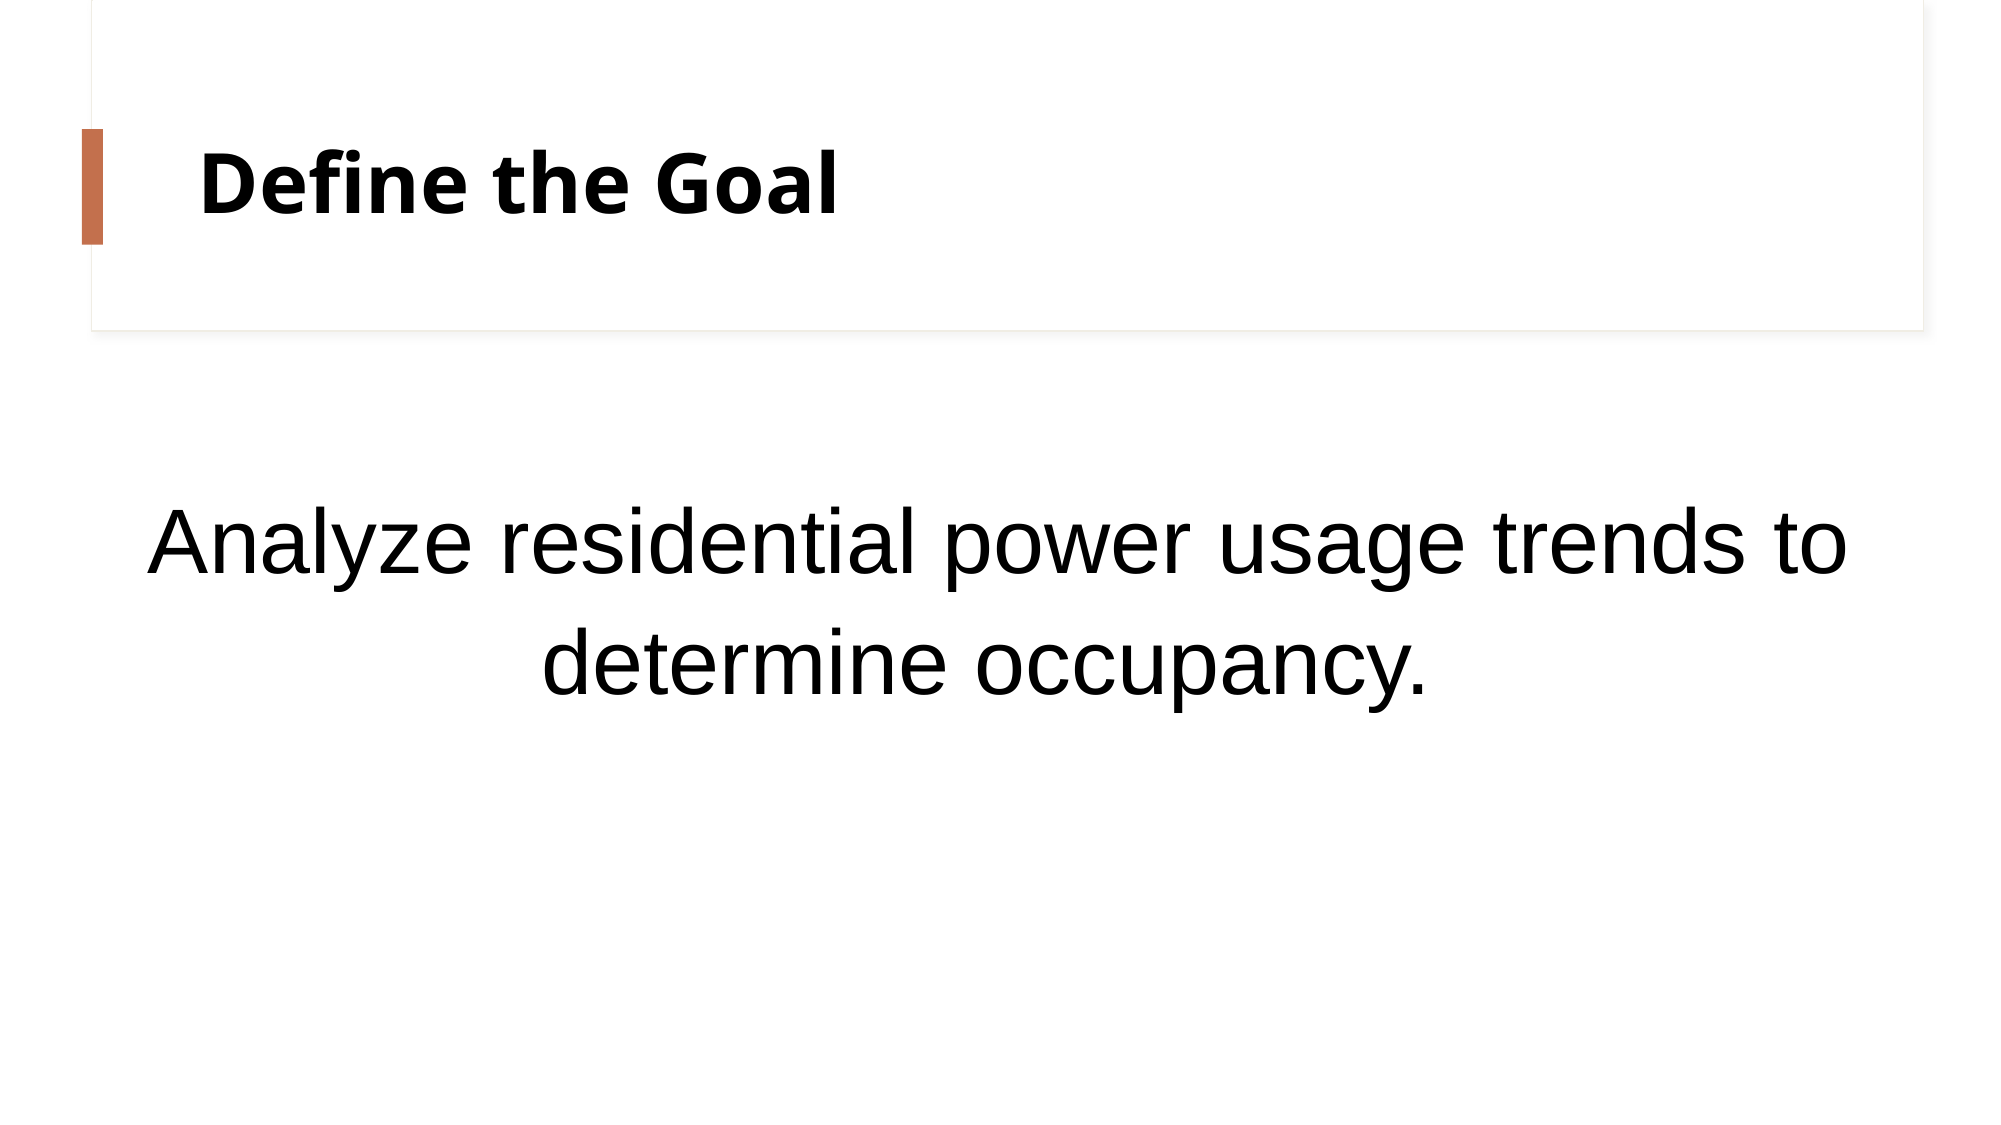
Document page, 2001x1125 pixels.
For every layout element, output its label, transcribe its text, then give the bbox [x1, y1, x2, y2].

title Define the Goal [183, 90, 1851, 284]
list Analyze residential power usage trends to determine occupancy. [87, 463, 1913, 883]
